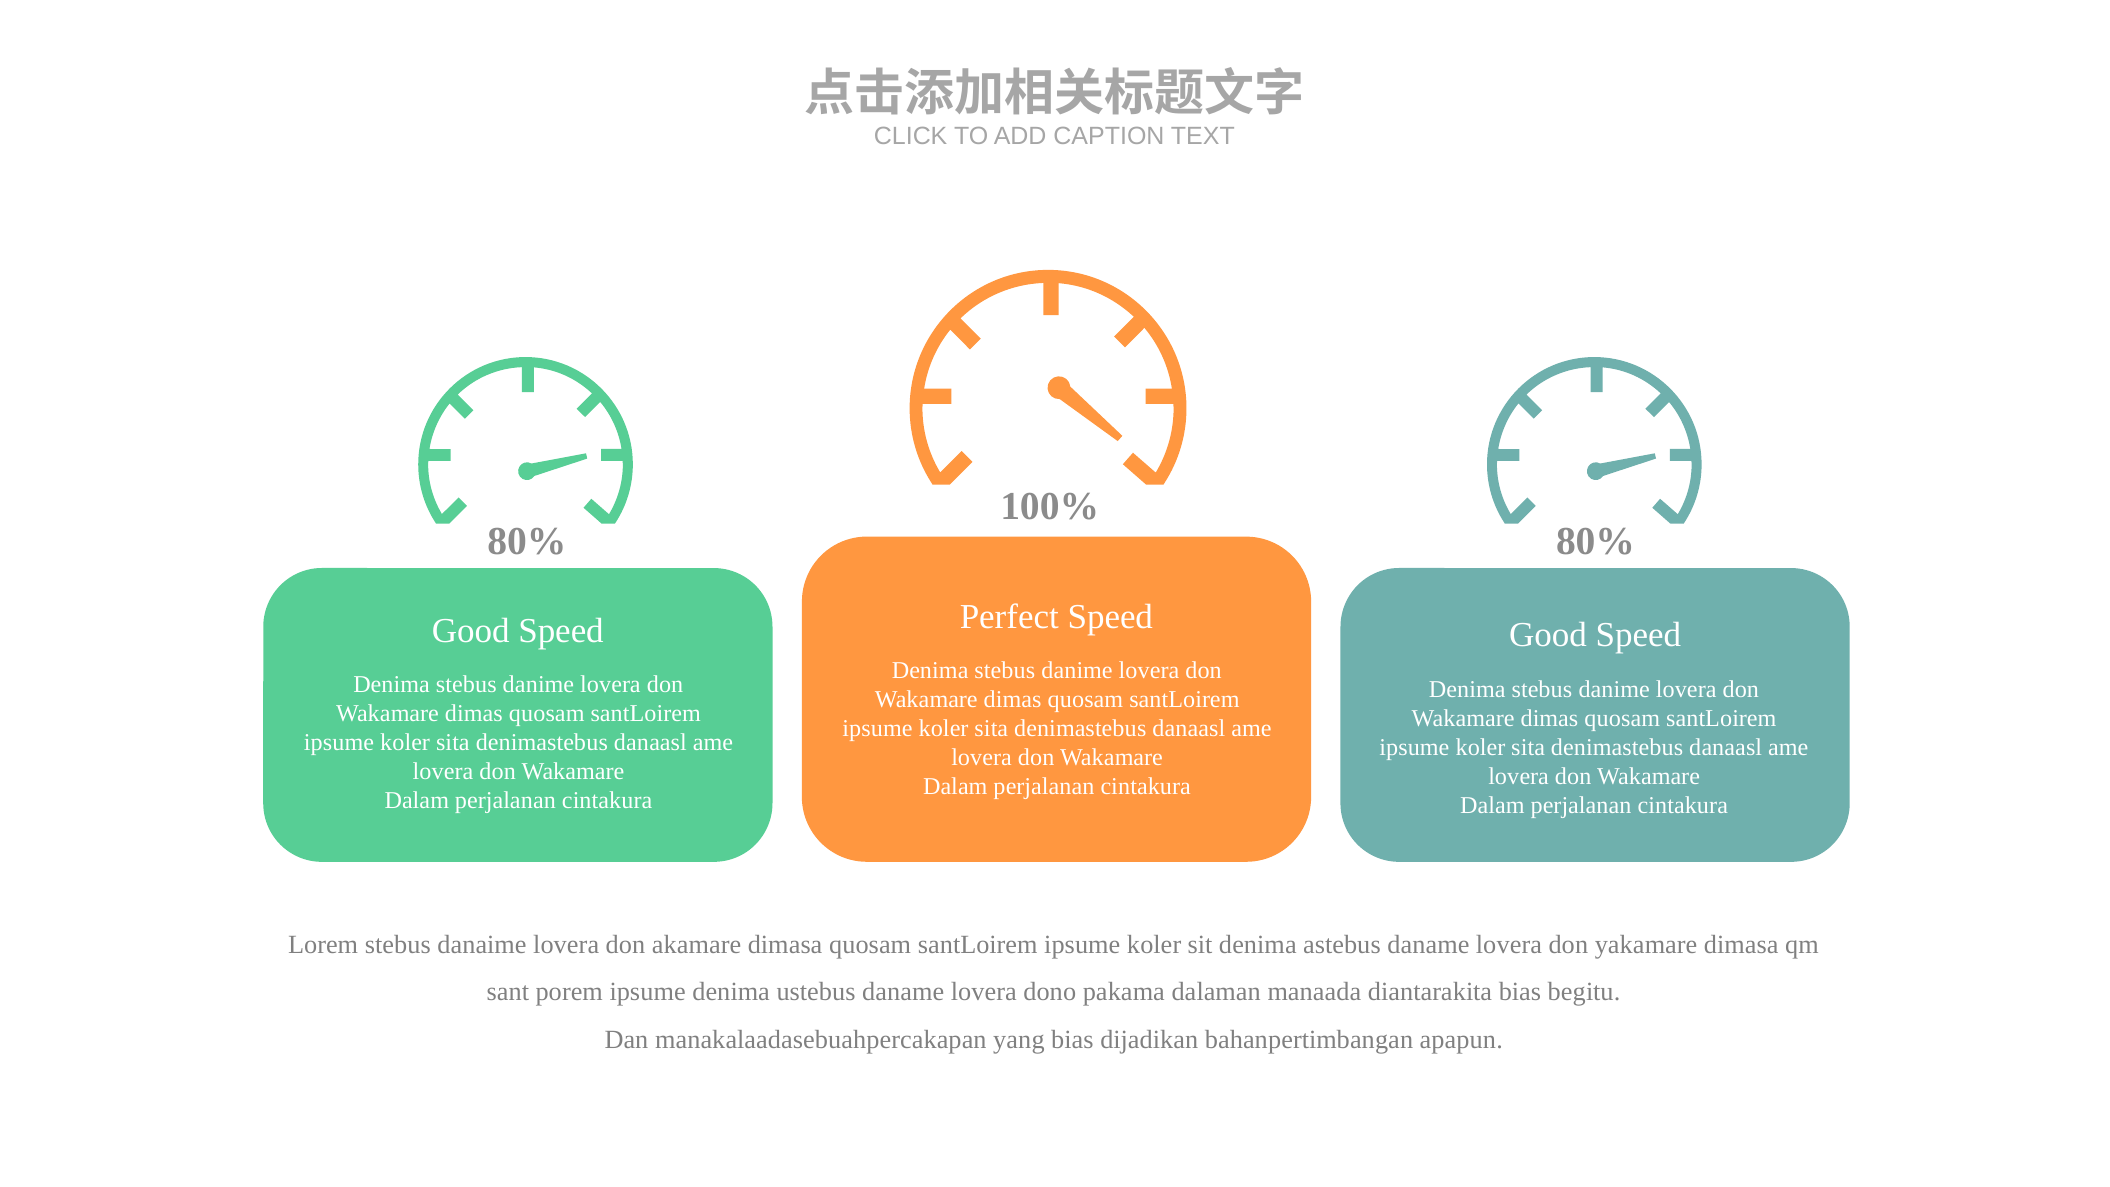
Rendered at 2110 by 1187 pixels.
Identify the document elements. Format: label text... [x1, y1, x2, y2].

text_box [909, 269, 1187, 537]
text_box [1340, 568, 1850, 862]
text_box Lorem stebus danaime lovera don akamare dimasa quosam santLoirem ipsume koler sit denima astebus daname lovera don yakamare dimasa qm sant porem ipsume denima ustebus daname lovera dono pakama dalaman manaada diantarakita bias begitu. Dan manakalaadasebuahpercakapan yang bias dijadikan bahanpertimbangan apapun. [262, 903, 1845, 1061]
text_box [801, 536, 1312, 862]
text_box CLICK TO ADD CAPTION TEXT [838, 119, 1272, 150]
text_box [418, 357, 633, 565]
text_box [1486, 357, 1702, 565]
text_box 点击添加相关标题文字 [790, 60, 1319, 121]
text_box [263, 568, 773, 862]
